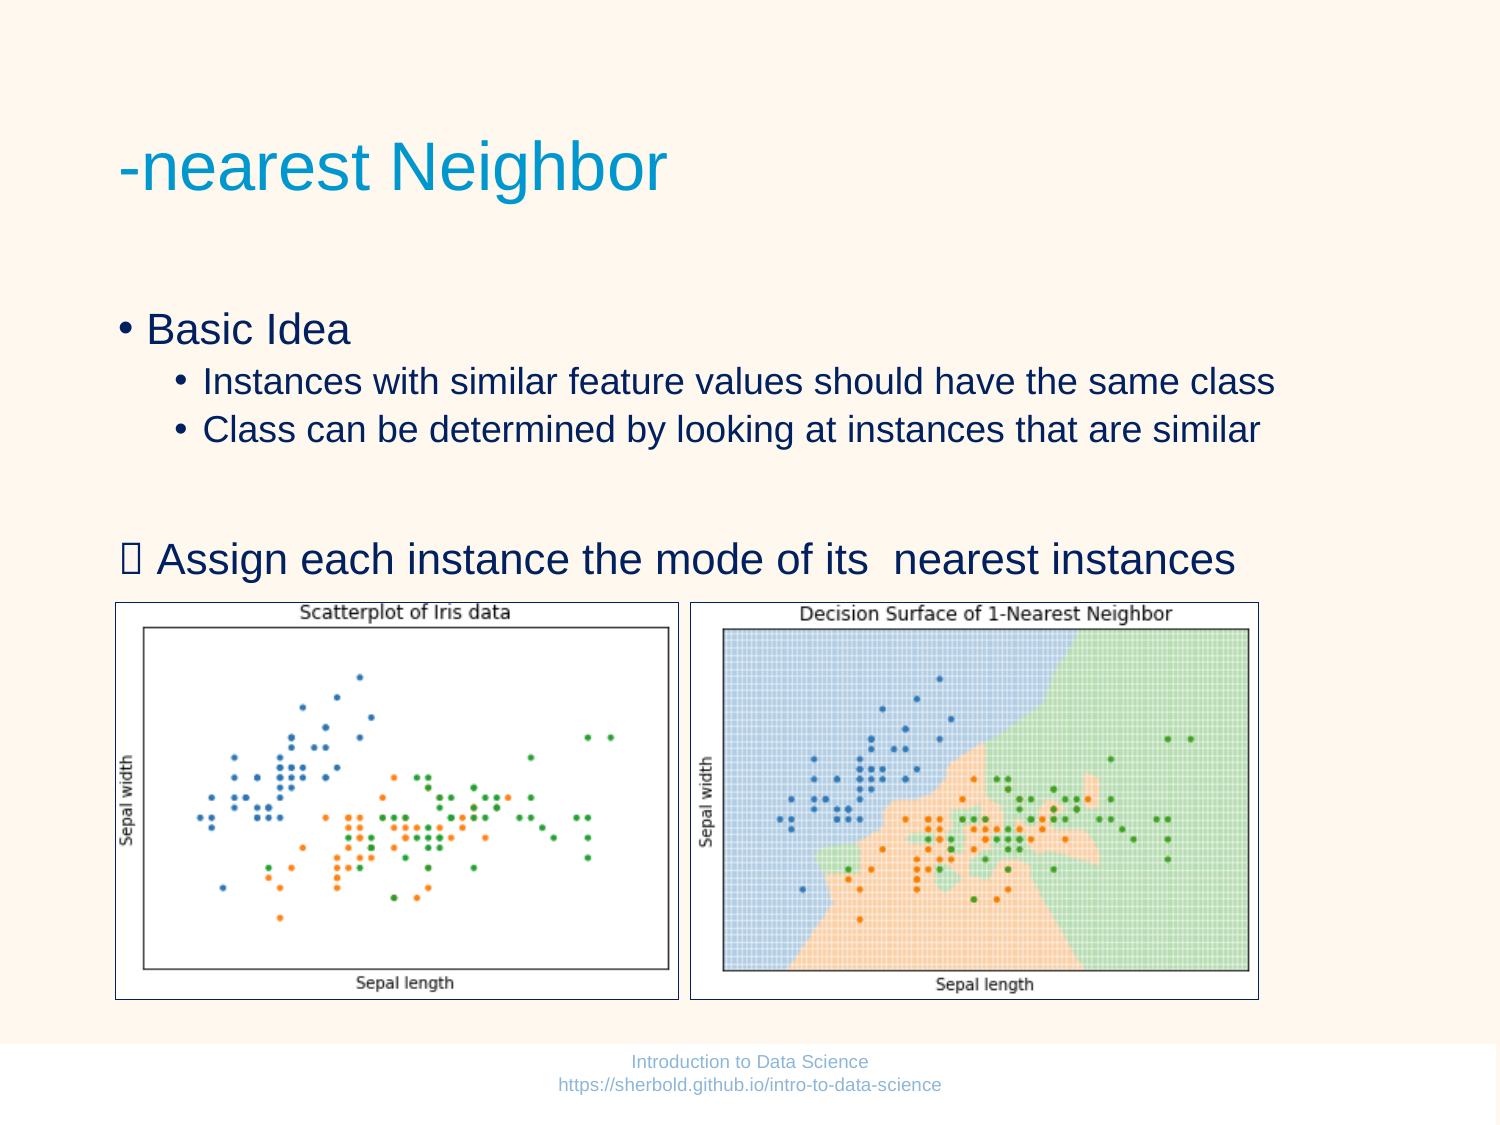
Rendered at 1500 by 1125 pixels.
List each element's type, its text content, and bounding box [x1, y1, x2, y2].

footer Introduction to Data Science https://sherbold.github.io/intro-to-data-science [496, 1042, 1004, 1103]
picture [690, 602, 1259, 1000]
picture [115, 602, 679, 1000]
